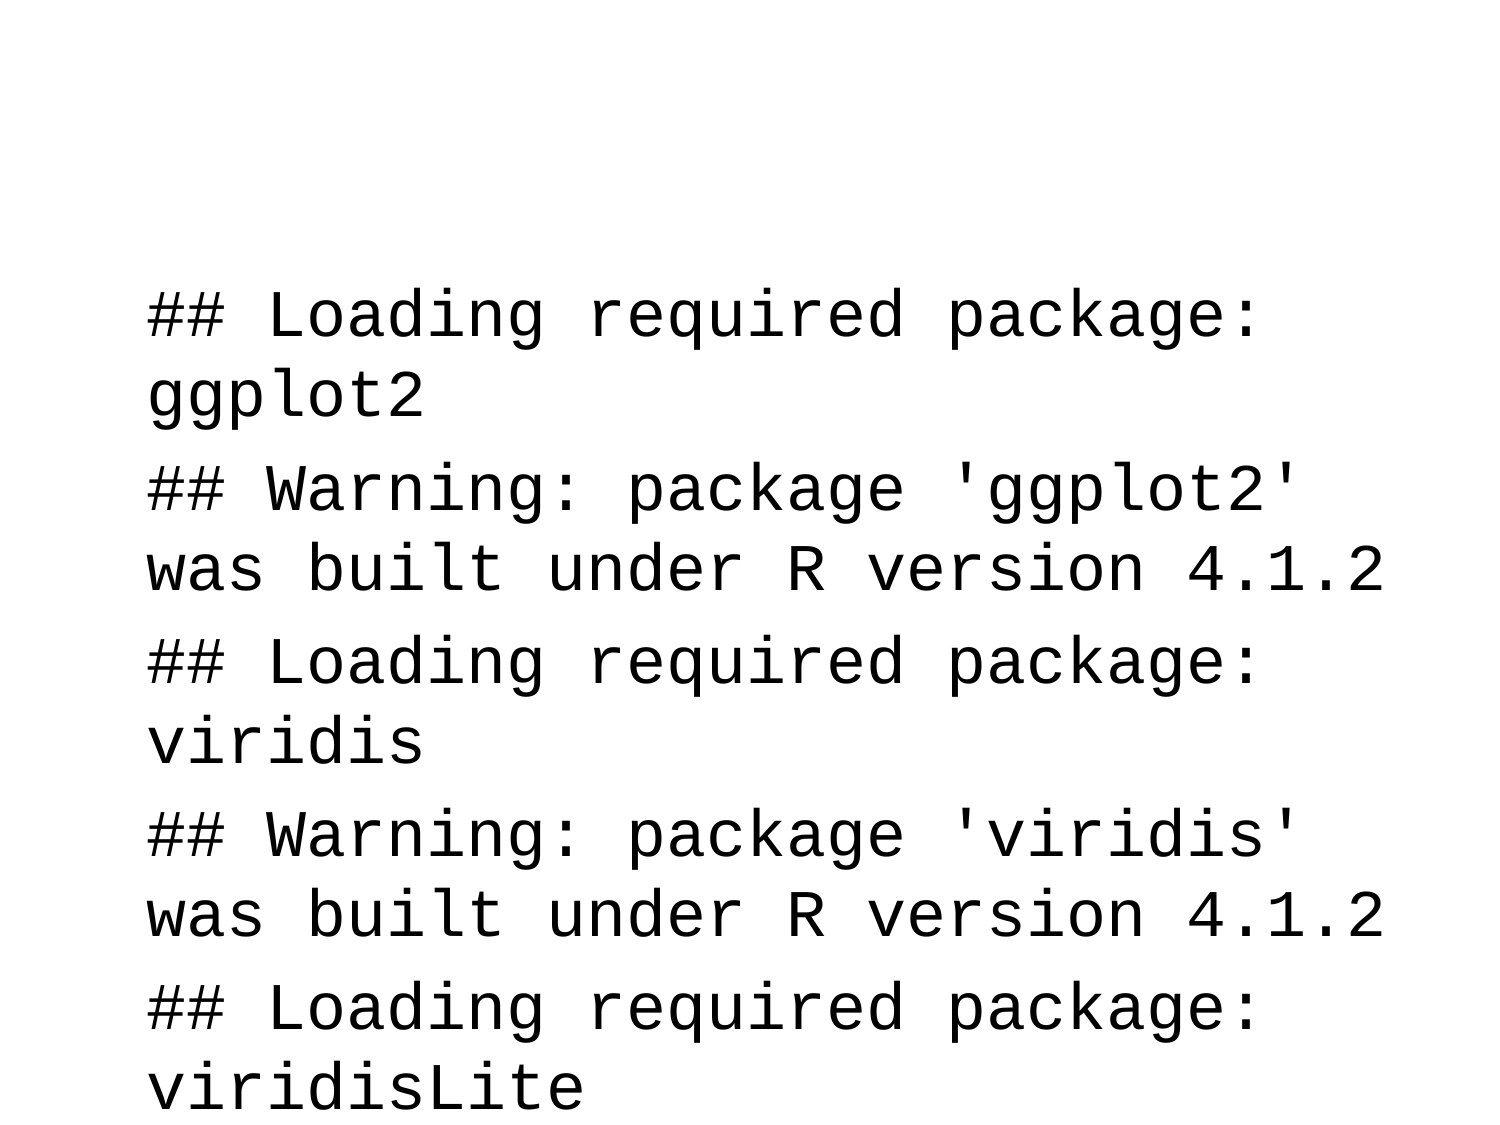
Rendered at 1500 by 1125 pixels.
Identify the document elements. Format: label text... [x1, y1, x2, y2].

list ## Loading required package: ggplot2 ## Warning: package 'ggplot2' was built under R version 4.1.2 ## Loading required package: viridis ## Warning: package 'viridis' was built under R version 4.1.2 ## Loading required package: viridisLite ## Warning: package 'viridisLite' was built under R version 4.1.2 ## Loading required package: ggthemes ## Loading required package: rootSolve ## Loading required package: latex2exp ## Warning: package 'latex2exp' was built under R version 4.1.2 ## Loading required package: ggrepel ## Warning: package 'ggrepel' was built under R version 4.1.2 ## Warning: package 'dplyr' was built under R version 4.1.2 ## ## Attaching package: 'dplyr' ## The following objects are masked from 'package:stats': ## ## filter, lag ## The following objects are masked from 'package:base': ## ## intersect, setdiff, setequal, union ## Warning: package 'stringr' was built under R version 4.1.2 ## Warning: package 'fields' was built under R version 4.1.2 ## Loading required package: spam ## Warning: package 'spam' was built under R version 4.1.2 ## Spam version 2.9-1 (2022-08-07) is loaded. ## Type 'help( Spam)' or 'demo( spam)' for a short introduction ## and overview of this package. ## Help for individual functions is also obtained by adding the ## suffix '.spam' to the function name, e.g. 'help( chol.spam)'. ## ## Attaching package: 'spam' ## The following objects are masked from 'package:base': ## ## backsolve, forwardsolve ## ## Try help(fields) to get started. ## Warning: package 'Bolstad2' was built under R version 4.1.2 ## ## Attaching package: 'Bolstad2' ## The following object is masked from 'package:fields': ## ## describe ## Warning: package 'ggpubr' was built under R version 4.1.2 ## ## Attaching package: 'gridExtra' ## The following object is masked from 'package:dplyr': ## ## combine ## ## Attaching package: 'cowplot' ## The following object is masked from 'package:ggpubr': ## ## get_legend ## The following object is masked from 'package:ggthemes': ## ## theme_map d <- rbind(multR015,multR03,multR045,multR06) d <- d %>% mutate(finalEpi = 1-s, distCost = Cost-finalEpi, scaledDistCost = distCost/c) f <- function(x,R0){exp(-R0*(1-x))-x} Sinf1.5 <- multiroot.1D(f=f,start = .5,nspec= 1,R0=1.5)[["root"]] S1.5max <- 1/1.5 aux$c[aux$c == 0.025] <- "Suppression" aux$c[aux$c == 0.4] <- "Mitigation (Herd Immunity)" require(tidyr) ## Loading required package: tidyr ## Warning: package 'tidyr' was built under R version 4.1.2 ## ## Attaching package: 'tidyr' ## The following object is masked from 'package:reshape2': ## ## smiths aux$c[aux$c == 0.025] <- "Suppression" aux$c[aux$c == 0.4] <- "Mitigation (Herd Immunity)" x <- seq(0.01,1,.01) y <- -log(x)+x-1 p <- as.data.frame(cbind(x,y)) g <- ggplot(p,aes(x=x,y=y))+geom_line()+theme_bw()+scale_x_continuous(breaks = c(0,.2,.4,.6,.8,1),labels = c(0, "0.2","0.4","0.6","0.8","1"))+xlab("RD")+ylab("g(x)")+xlab("x")+scale_y_continuous(breaks= c(0,1,2,3),labels = c(0, "1", "2","3")) g [75, 262, 1425, 1005]
